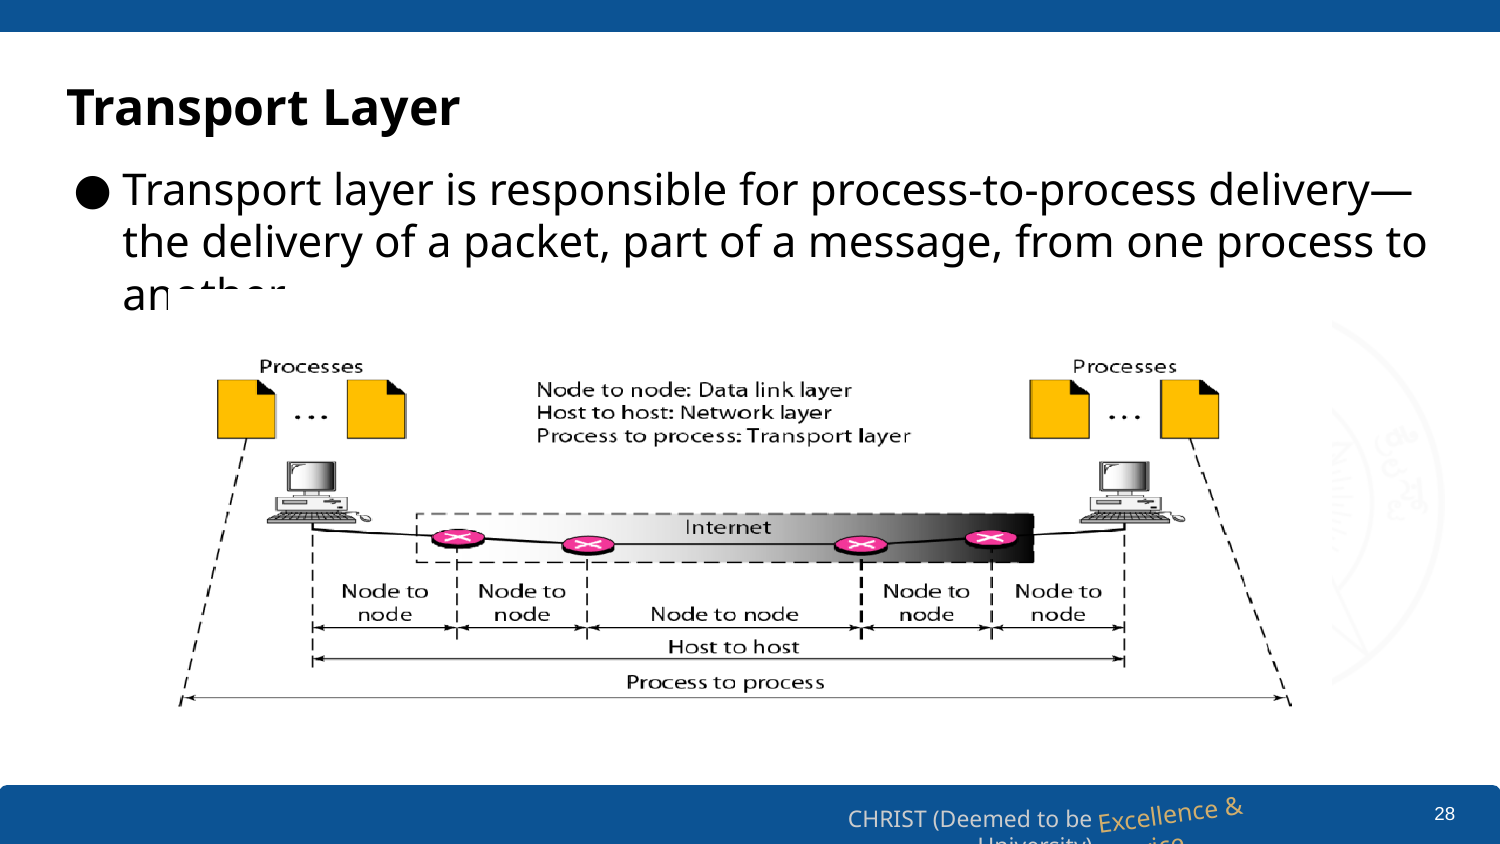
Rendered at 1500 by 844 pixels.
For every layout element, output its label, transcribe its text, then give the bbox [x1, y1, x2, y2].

title Transport Layer [51, 60, 1449, 146]
slide_number ‹#› [1380, 788, 1471, 838]
picture [167, 289, 1333, 752]
list Transport layer is responsible for process-to-process delivery—the delivery of a packet, part of a message, from one process to another. [51, 146, 1449, 722]
